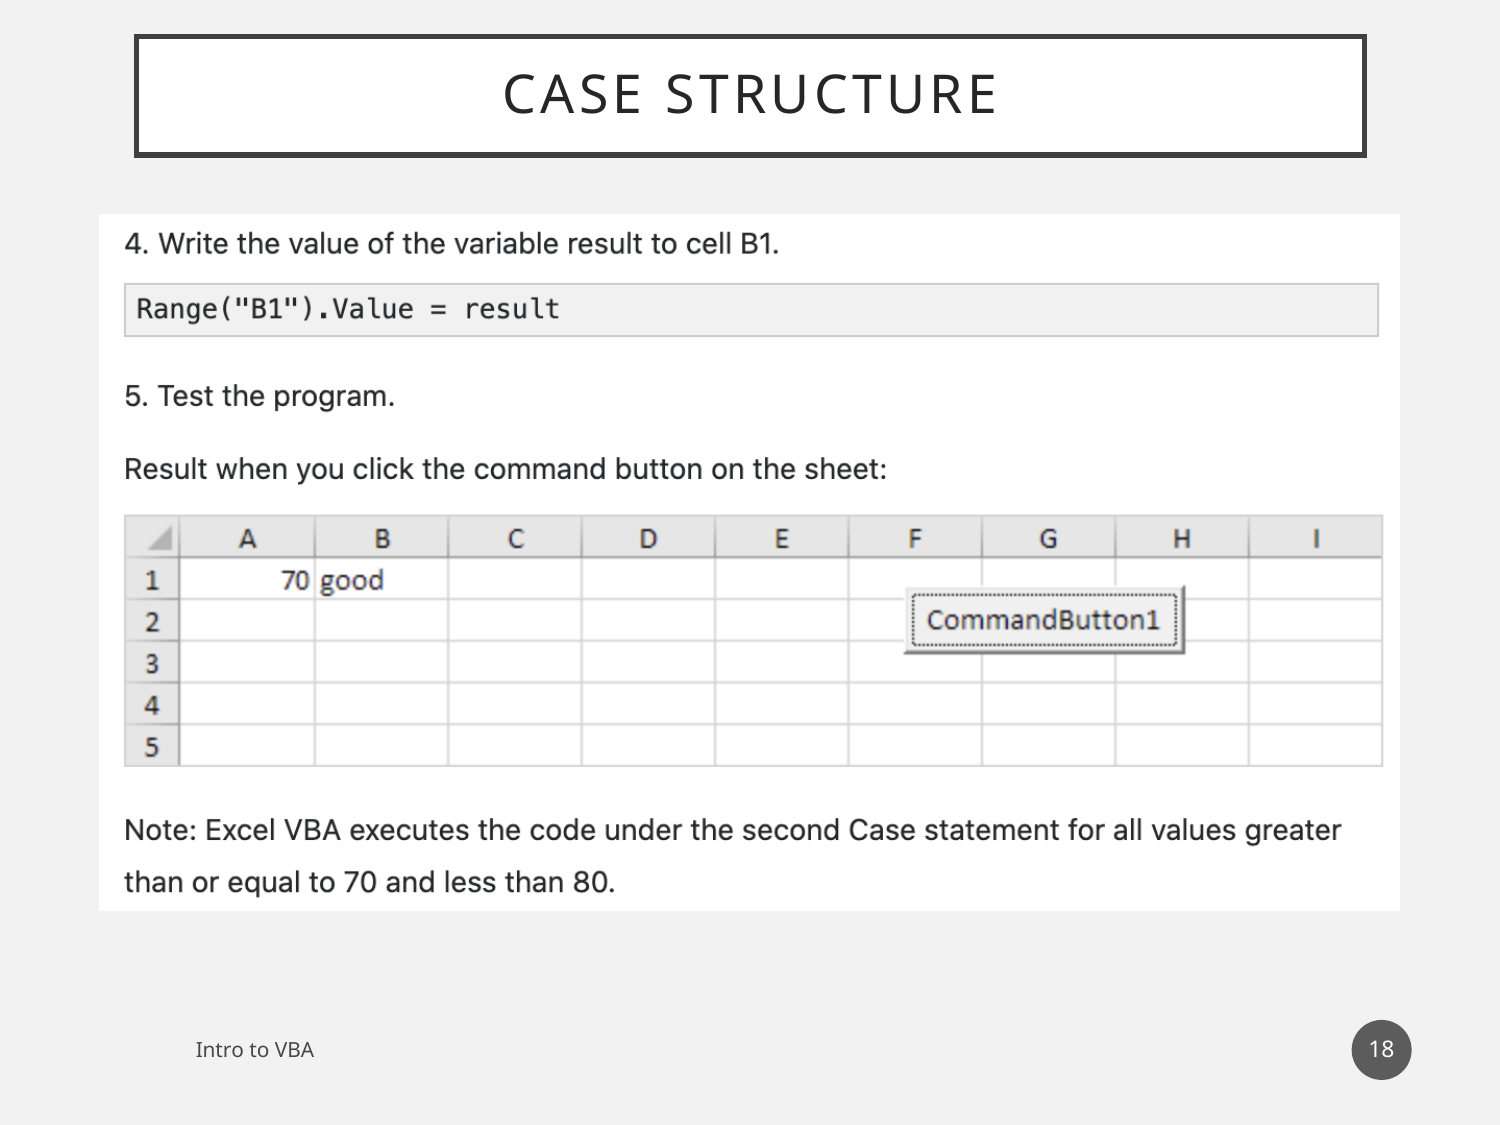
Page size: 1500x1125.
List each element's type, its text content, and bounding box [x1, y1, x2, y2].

footer Intro to VBA [180, 1023, 929, 1076]
picture [99, 214, 1400, 911]
title Case Structure [134, 34, 1367, 158]
slide_number 18 [1351, 1019, 1412, 1080]
